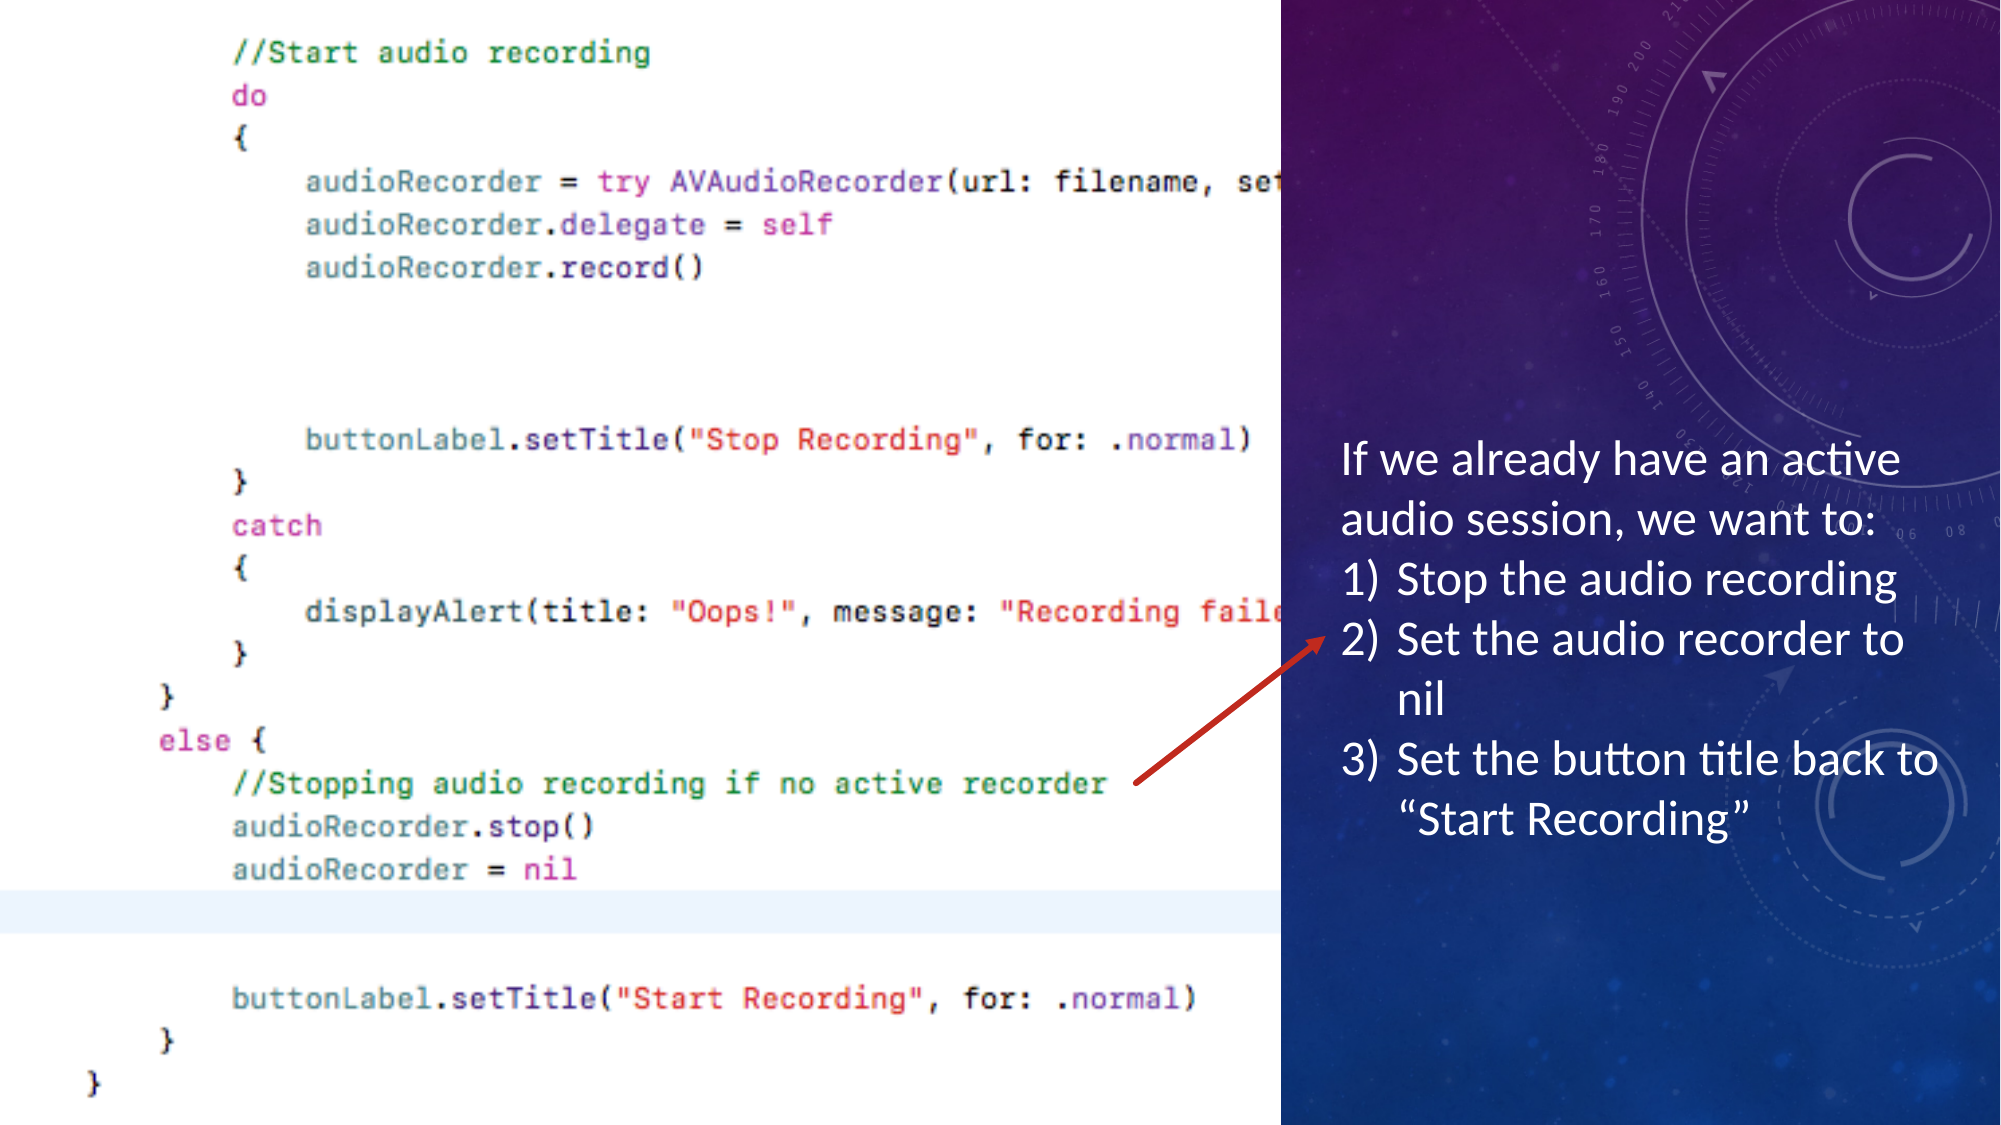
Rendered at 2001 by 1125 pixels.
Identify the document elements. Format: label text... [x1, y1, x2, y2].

text_box If we already have an active audio session, we want to: Stop the audio recording Set the audio recorder to nil Set the button title back to “Start Recording” [1325, 418, 1966, 854]
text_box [1135, 637, 1326, 784]
picture [0, 0, 2001, 1125]
